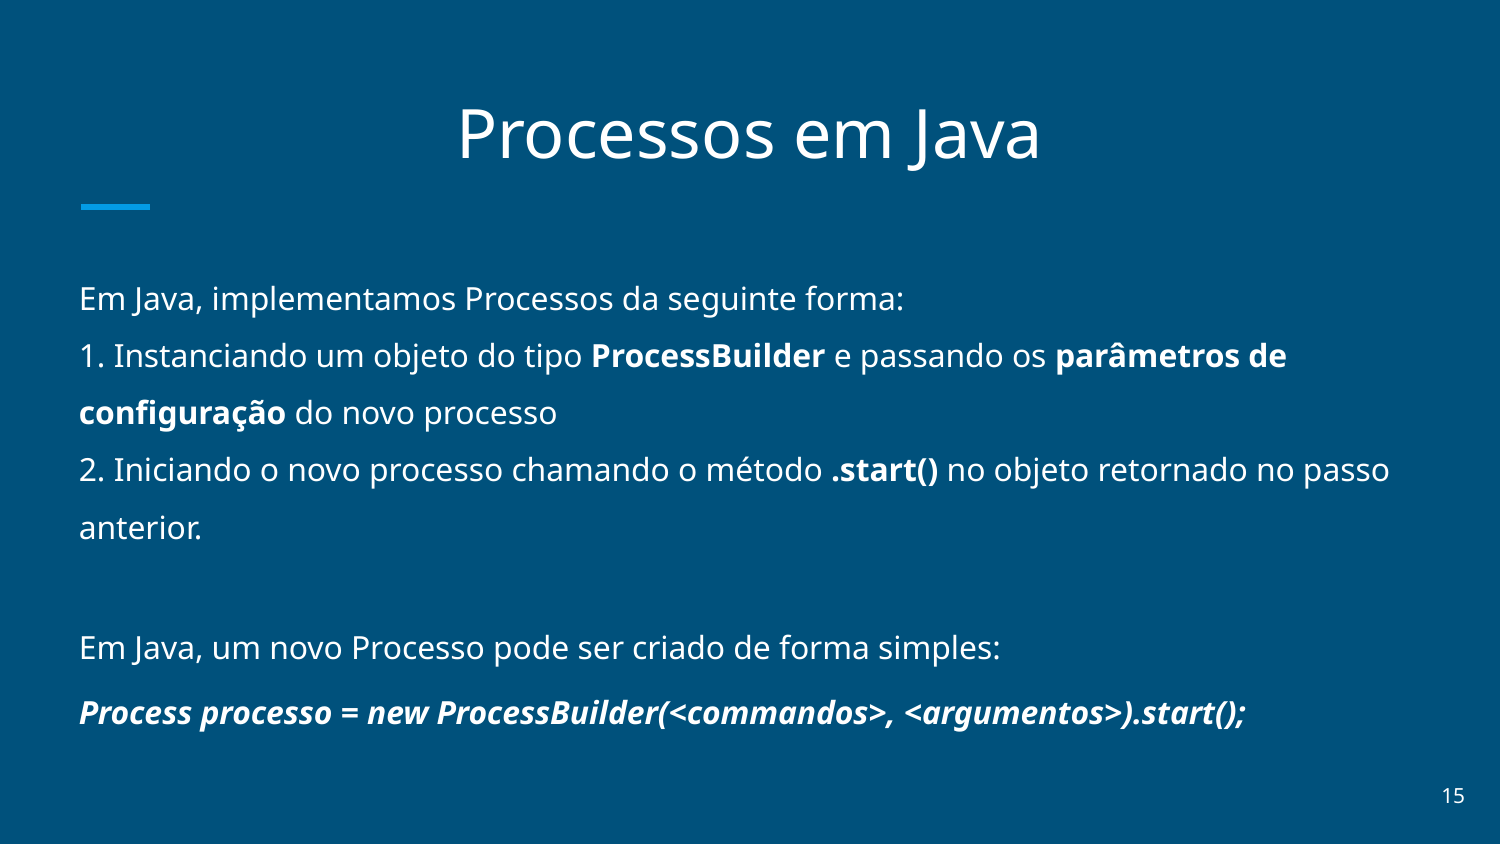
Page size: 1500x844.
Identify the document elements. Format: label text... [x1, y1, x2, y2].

title Processos em Java [63, 75, 1437, 188]
list Em Java, implementamos Processos da seguinte forma: 1. Instanciando um objeto do tipo ProcessBuilder e passando os parâmetros de configuração do novo processo 2. Iniciando o novo processo chamando o método .start() no objeto retornado no passo anterior. Em Java, um novo Processo pode ser criado de forma simples: Process processo = new ProcessBuilder(<commandos>, <argumentos>).start(); [63, 244, 1437, 750]
slide_number ‹#› [1389, 764, 1480, 830]
